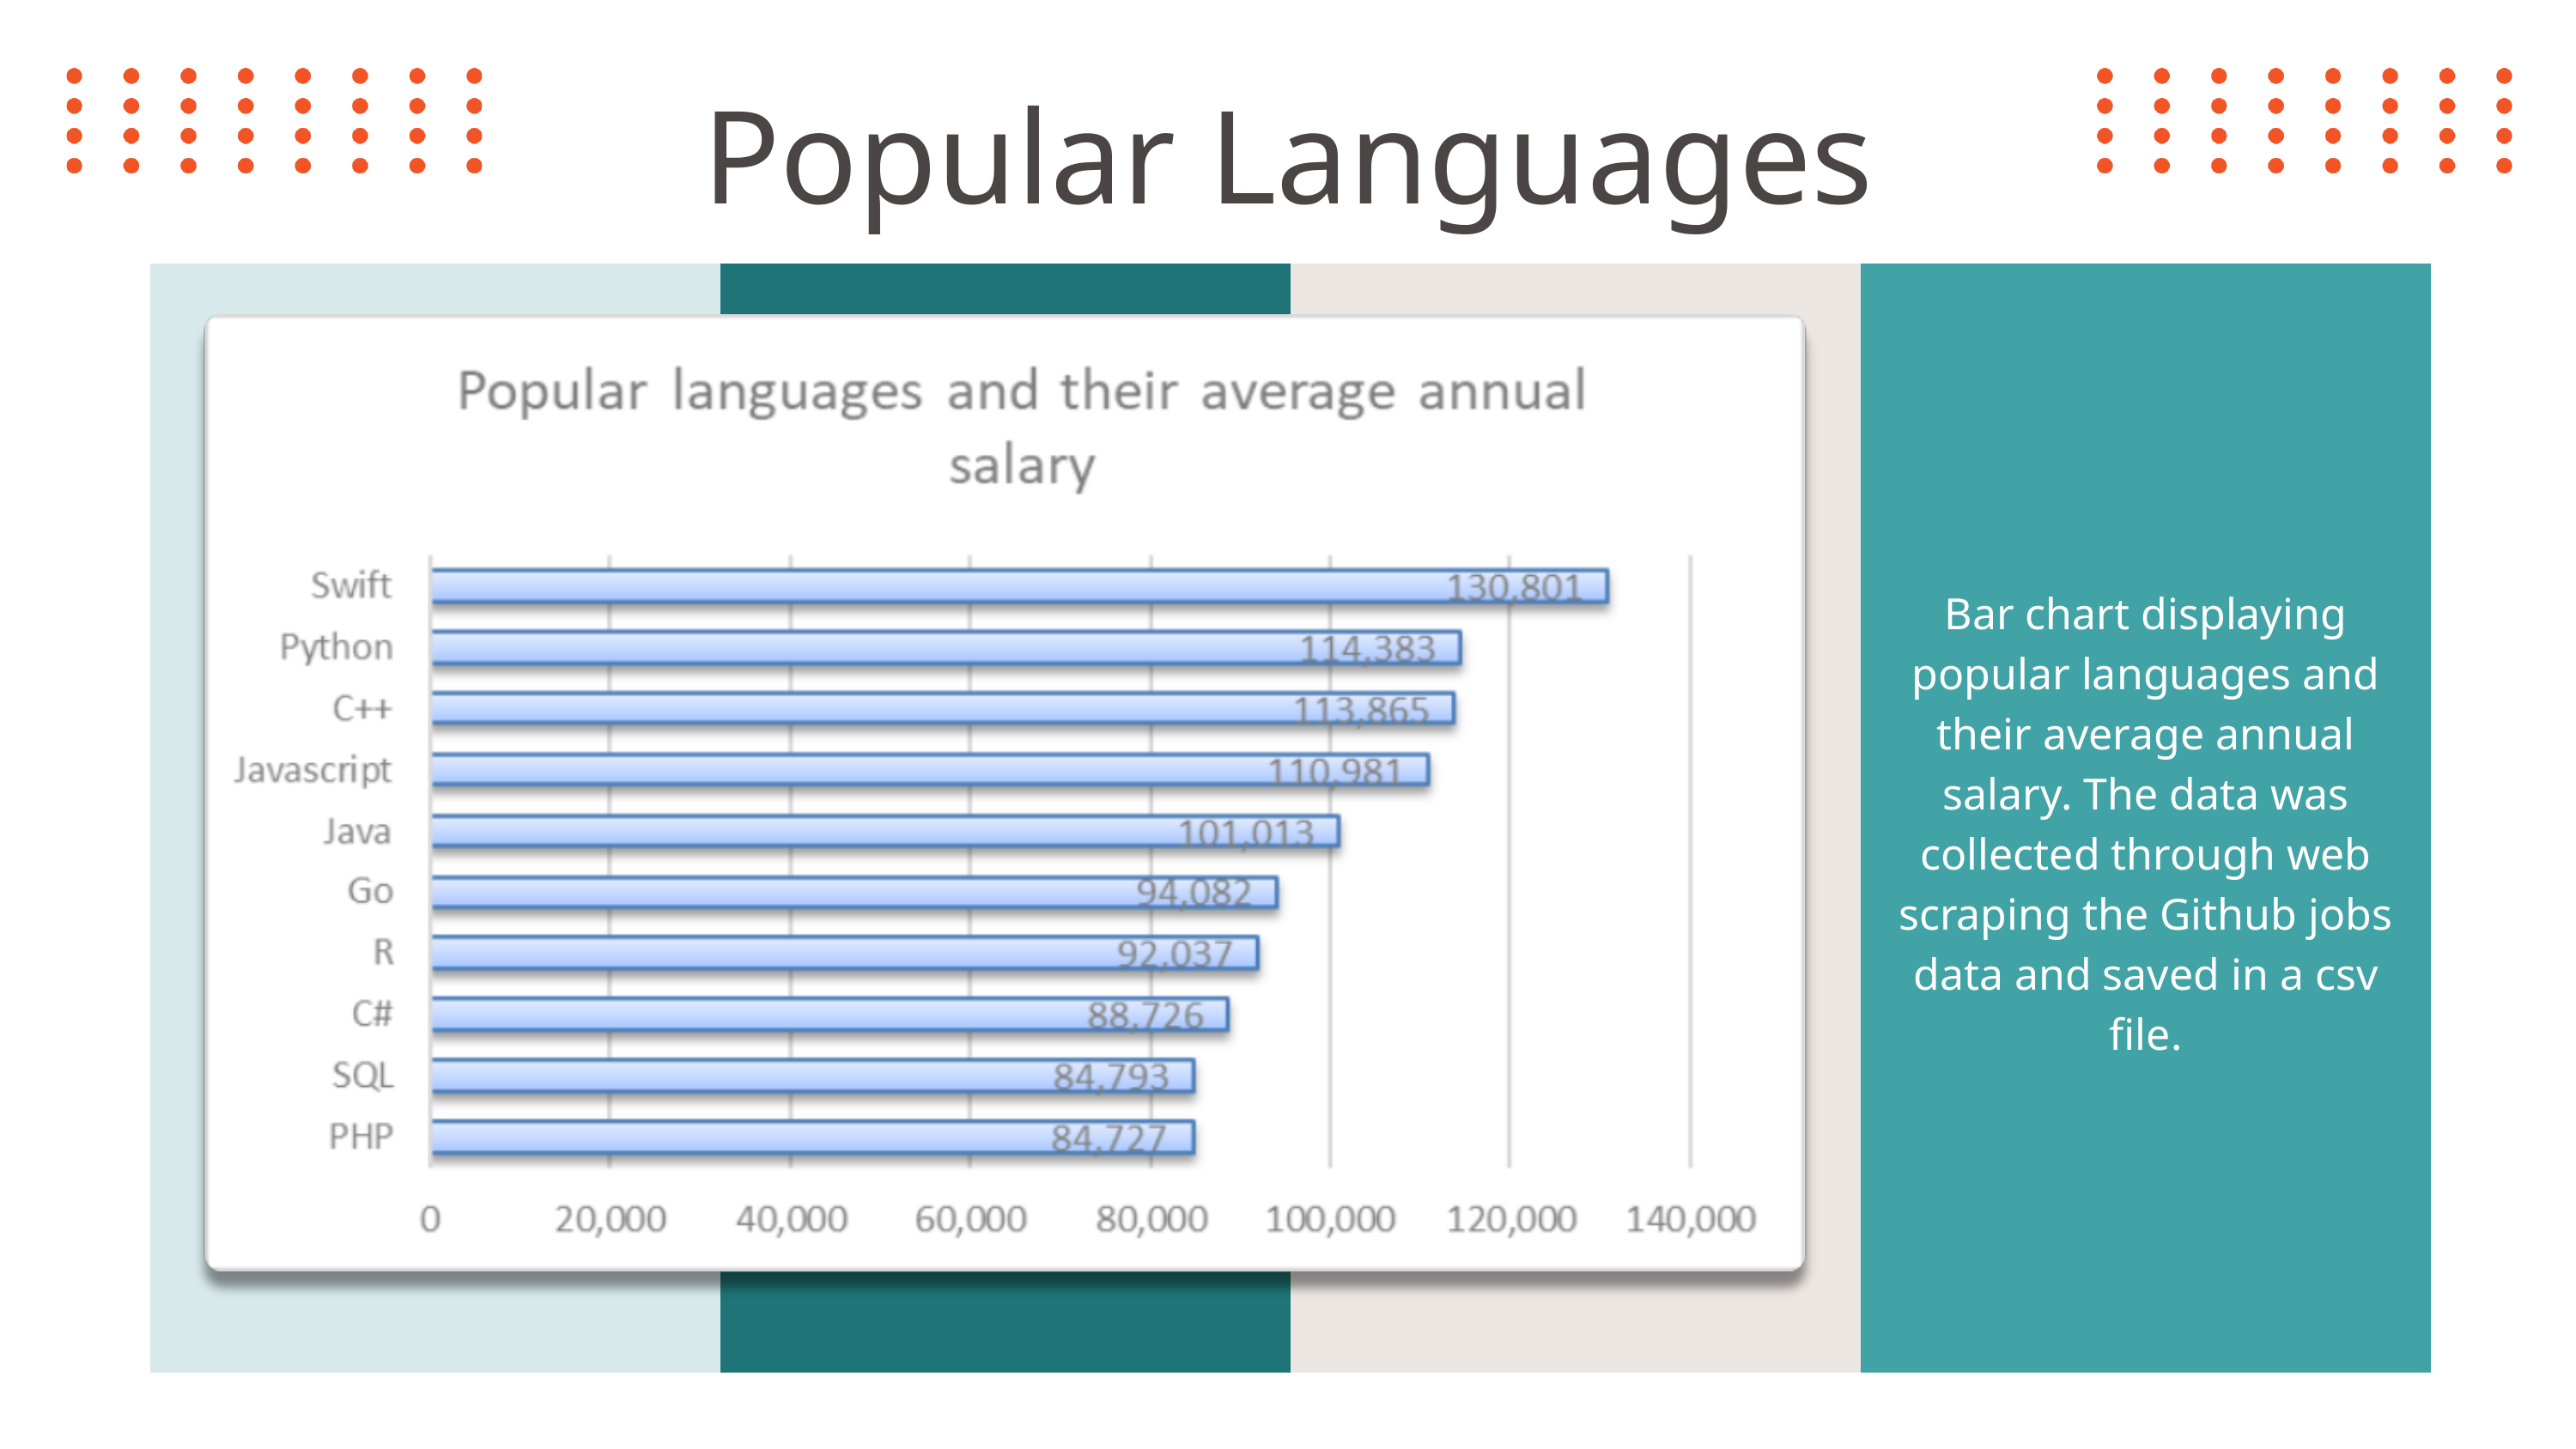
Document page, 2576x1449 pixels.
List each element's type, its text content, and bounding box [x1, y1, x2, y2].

text_box [66, 68, 483, 173]
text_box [149, 263, 719, 1373]
text_box [2097, 68, 2512, 173]
text_box Popular Languages [564, 49, 2011, 230]
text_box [1860, 263, 2432, 1373]
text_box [720, 263, 1289, 1373]
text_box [1290, 263, 1859, 1373]
